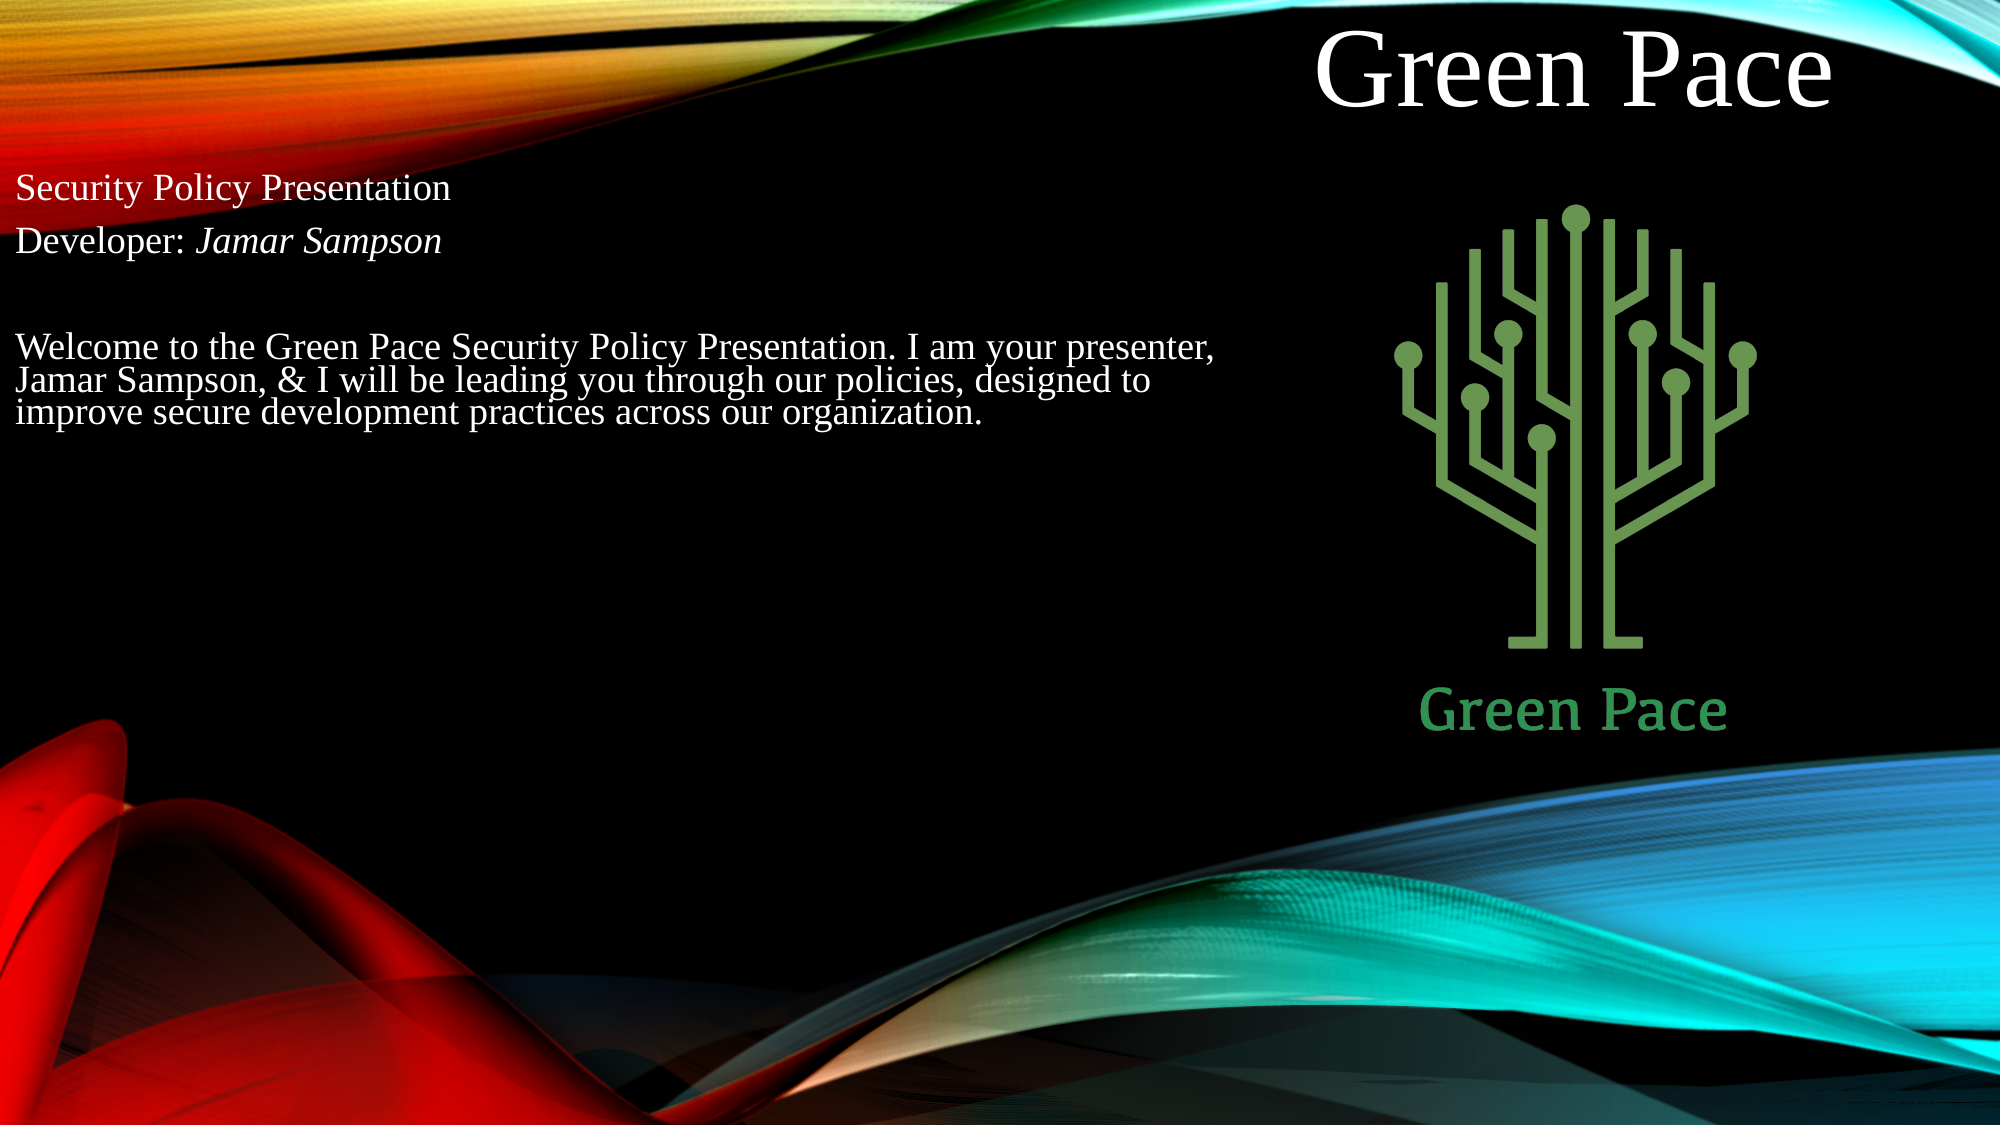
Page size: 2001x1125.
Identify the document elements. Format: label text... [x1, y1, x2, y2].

title Green Pace [1298, 0, 2000, 139]
picture [0, 0, 2000, 1125]
subtitle Security Policy Presentation Developer: Jamar Sampson Welcome to the Green Pace Security Policy Presentation. I am your presenter, Jamar Sampson, & I will be leading you through our policies, designed to improve secure development practices across our organization. [0, 167, 1257, 894]
